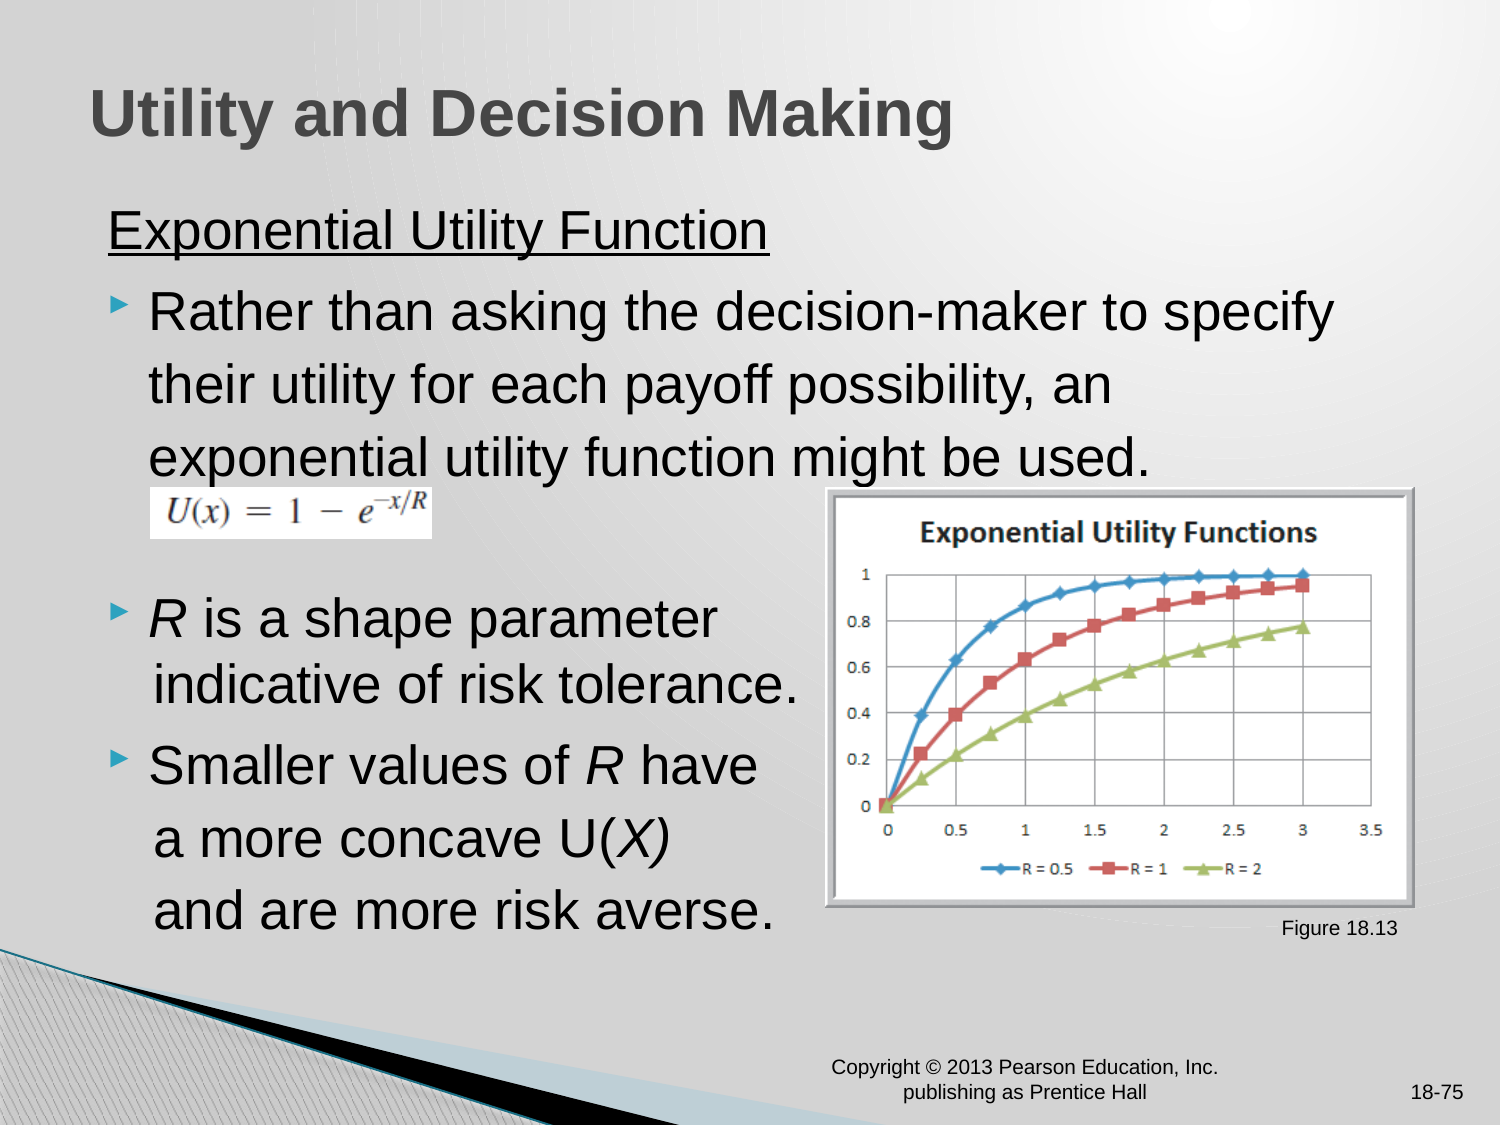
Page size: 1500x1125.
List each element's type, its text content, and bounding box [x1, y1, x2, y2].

picture [824, 487, 1415, 908]
list Exponential Utility Function Rather than asking the decision-maker to specify their utility for each payoff possibility, an exponential utility function might be used. R is a shape parameter indicative of risk tolerance. Smaller values of R have a more concave U(X) and are more risk averse. [74, 187, 1426, 951]
title Utility and Decision Making [75, 45, 1425, 175]
picture [149, 487, 432, 540]
slide_number 18-75 [1362, 1051, 1479, 1112]
footer Copyright © 2013 Pearson Education, Inc. publishing as Prentice Hall [812, 1051, 1238, 1112]
text_box Figure 18.13 [1266, 917, 1413, 948]
